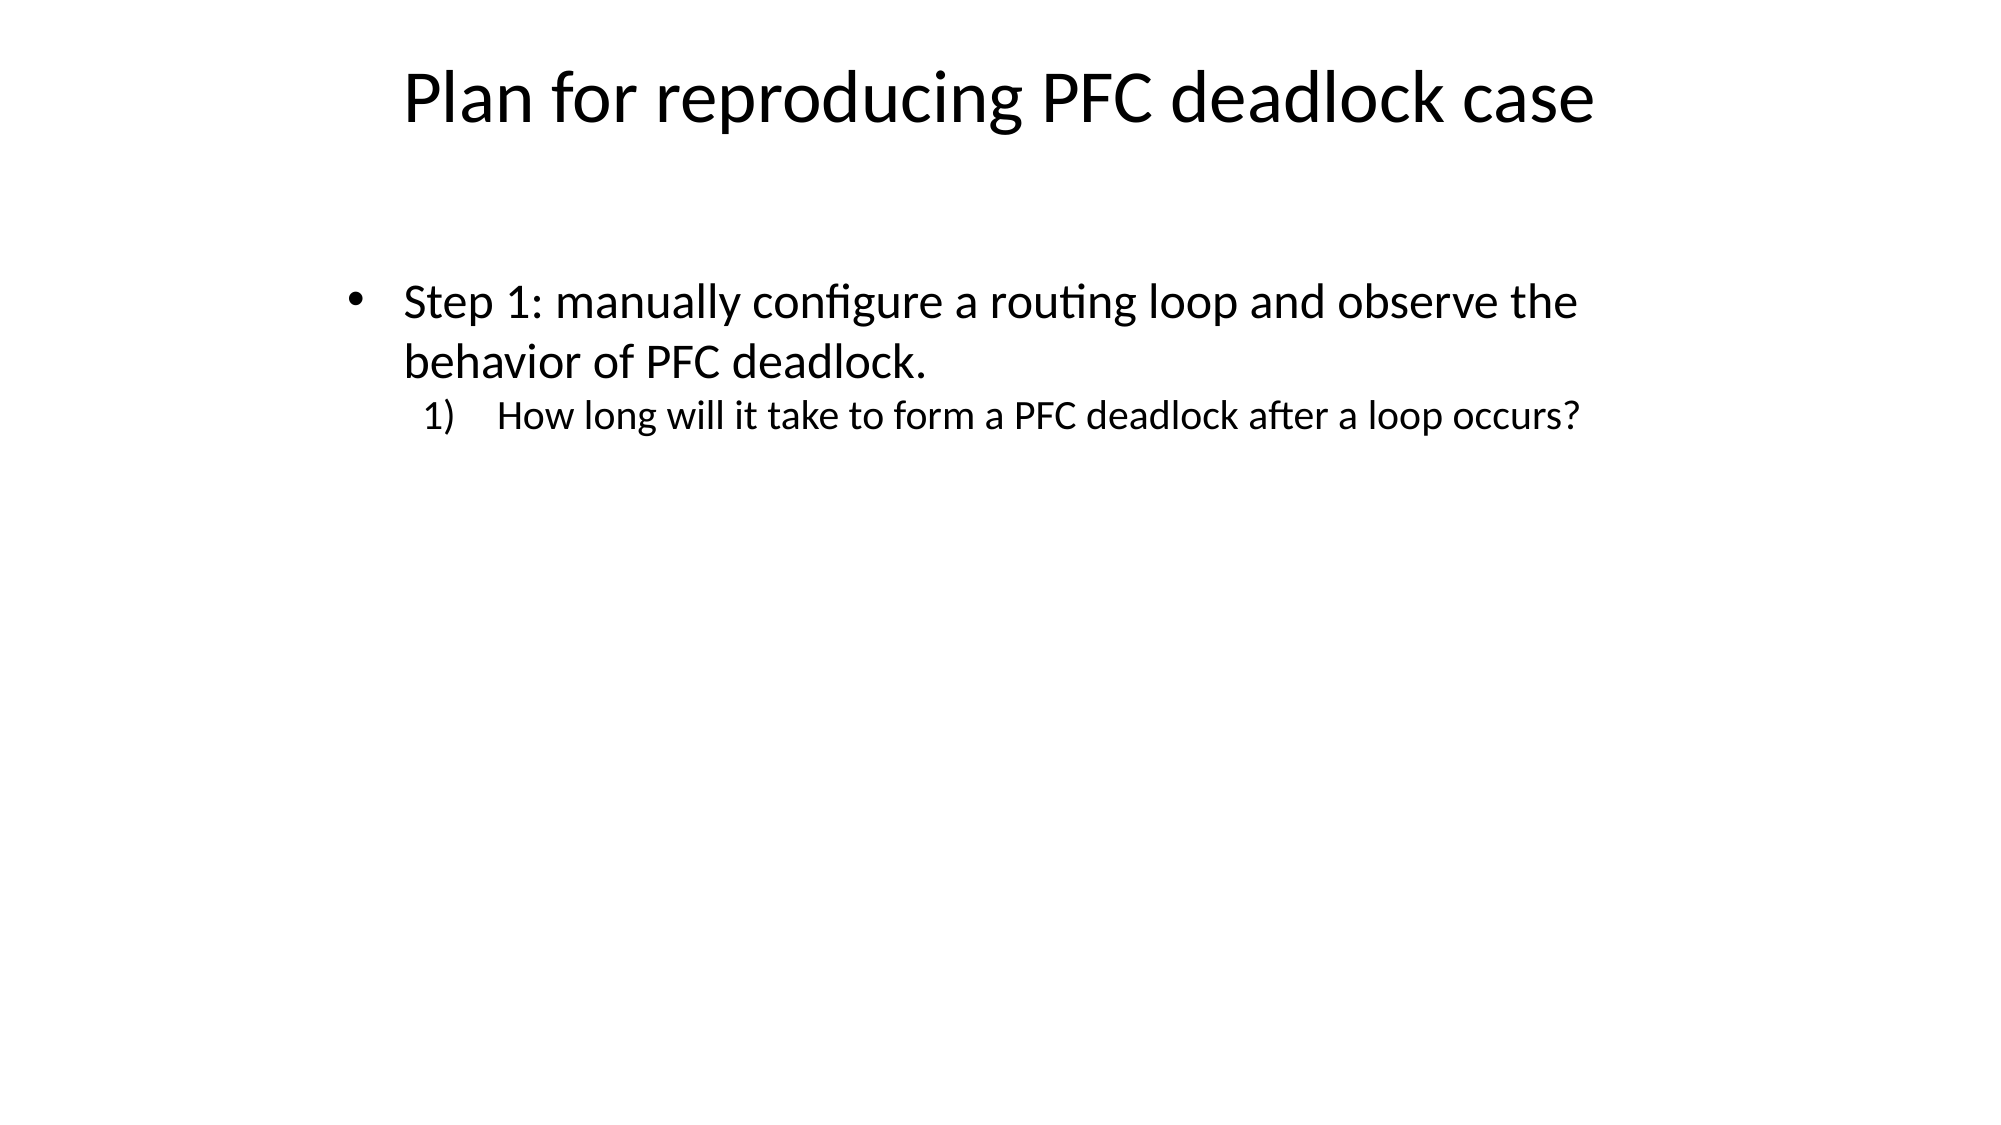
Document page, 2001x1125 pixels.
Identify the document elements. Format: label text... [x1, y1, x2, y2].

text_box Plan for reproducing PFC deadlock case [388, 39, 1612, 145]
text_box Step 1: manually configure a routing loop and observe the behavior of PFC deadlock. How long will it take to form a PFC deadlock after a loop occurs? [332, 260, 1668, 546]
